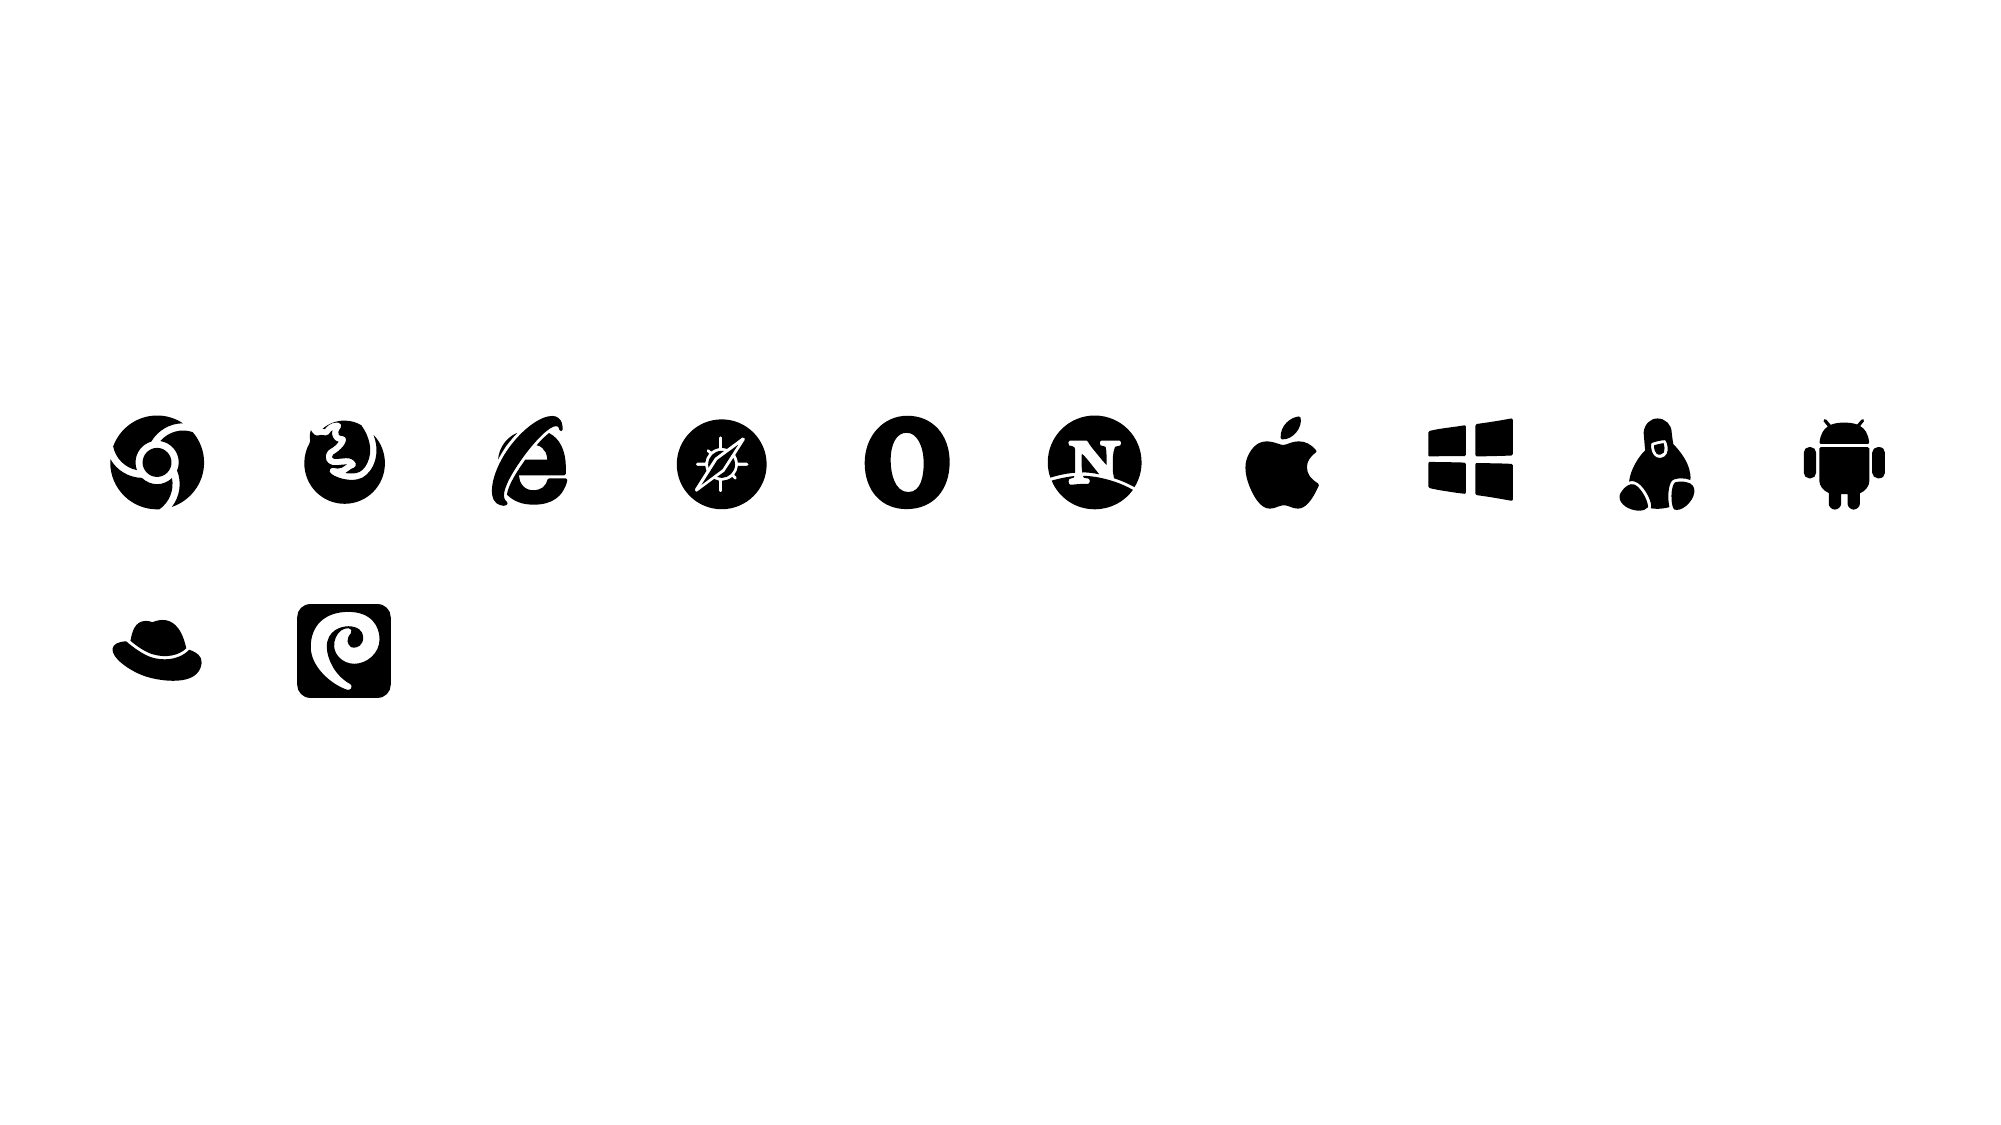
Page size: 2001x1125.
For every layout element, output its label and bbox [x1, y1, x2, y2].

text_box [676, 419, 767, 510]
text_box [297, 604, 391, 698]
text_box [1239, 416, 1320, 509]
text_box [1047, 415, 1142, 510]
text_box [864, 415, 950, 510]
text_box [113, 415, 183, 471]
text_box [490, 415, 568, 506]
text_box [110, 619, 203, 681]
text_box [1428, 418, 1513, 501]
text_box [304, 430, 385, 504]
text_box [322, 420, 371, 474]
text_box [1803, 418, 1885, 510]
text_box [110, 459, 173, 510]
text_box [1618, 418, 1695, 511]
text_box [142, 447, 172, 477]
text_box [160, 430, 205, 507]
